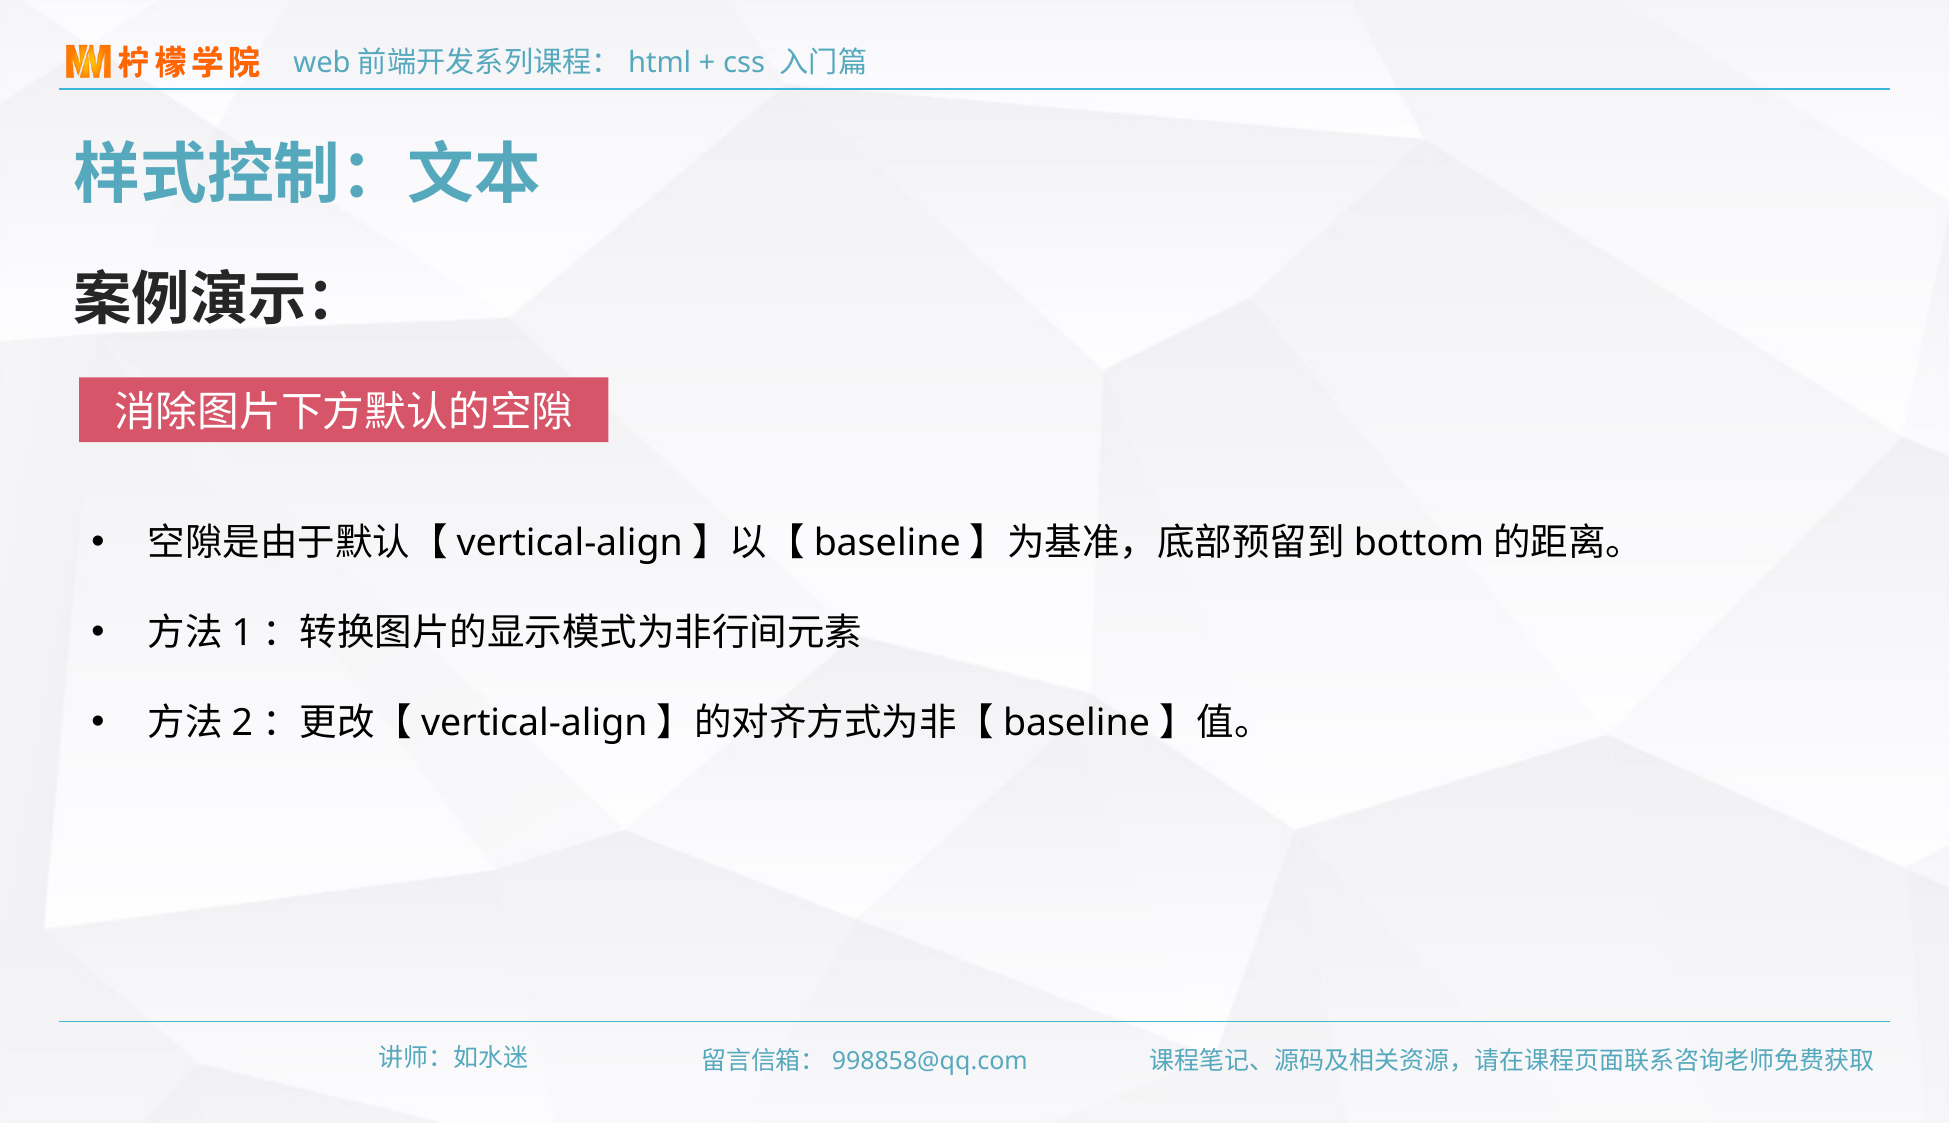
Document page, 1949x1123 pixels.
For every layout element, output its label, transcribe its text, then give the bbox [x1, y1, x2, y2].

text_box 样式控制：文本 [59, 123, 1890, 219]
text_box 消除图片下方默认的空隙 [79, 377, 609, 443]
text_box 空隙是由于默认【vertical-align】以【baseline】为基准，底部预留到bottom的距离。 方法1：转换图片的显示模式为非行间元素 方法2：更改【vertical-align】的对齐方式为非【baseline】值。 [76, 465, 1672, 751]
text_box 案例演示： [59, 253, 1058, 339]
picture [0, 0, 1949, 1123]
